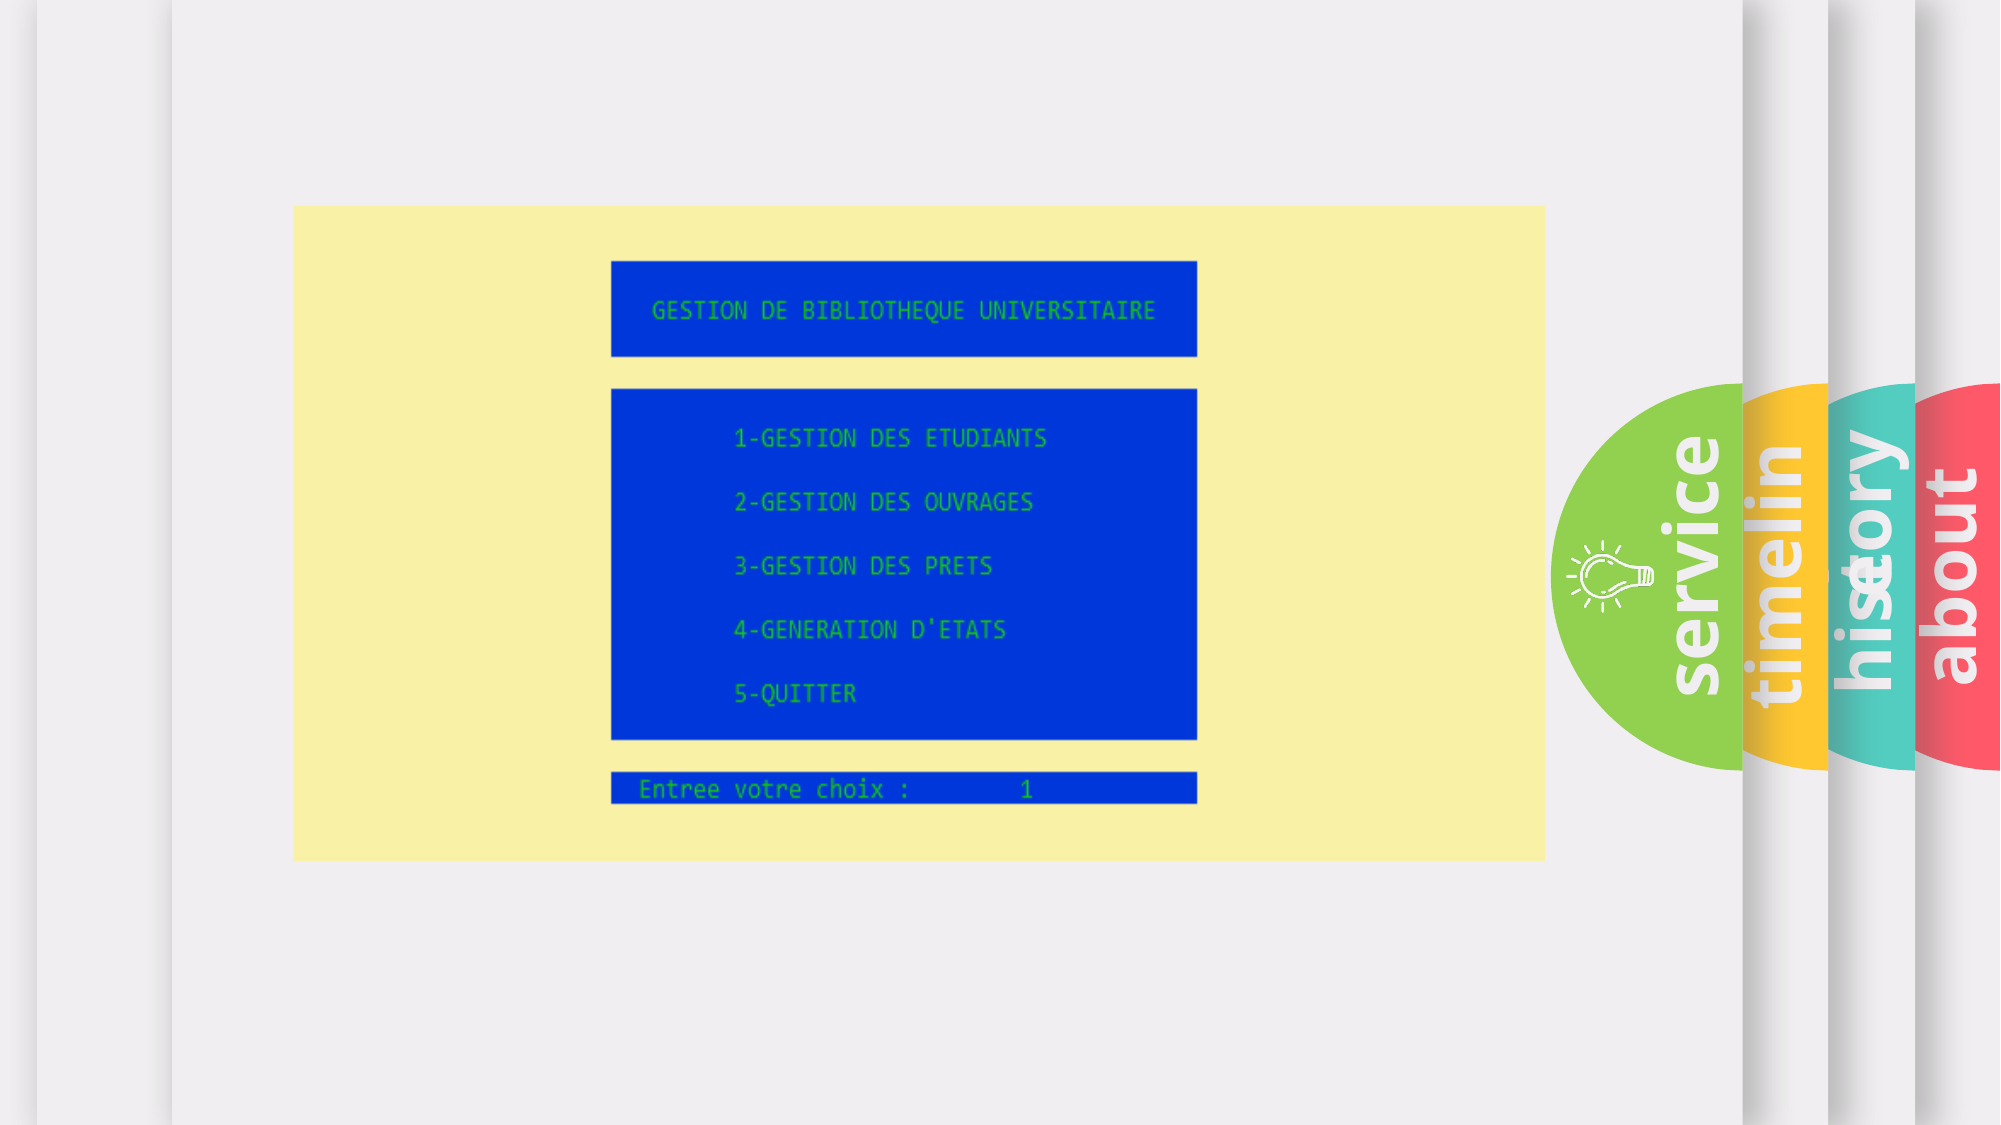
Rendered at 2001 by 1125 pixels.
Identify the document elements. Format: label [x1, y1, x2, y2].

text_box [1829, 0, 1916, 1125]
picture [293, 206, 1545, 861]
text_box [1916, 0, 2000, 1125]
text_box [1743, 0, 1829, 1125]
text_box [0, 0, 37, 1125]
text_box [37, 0, 172, 1125]
text_box [172, 0, 1743, 1125]
